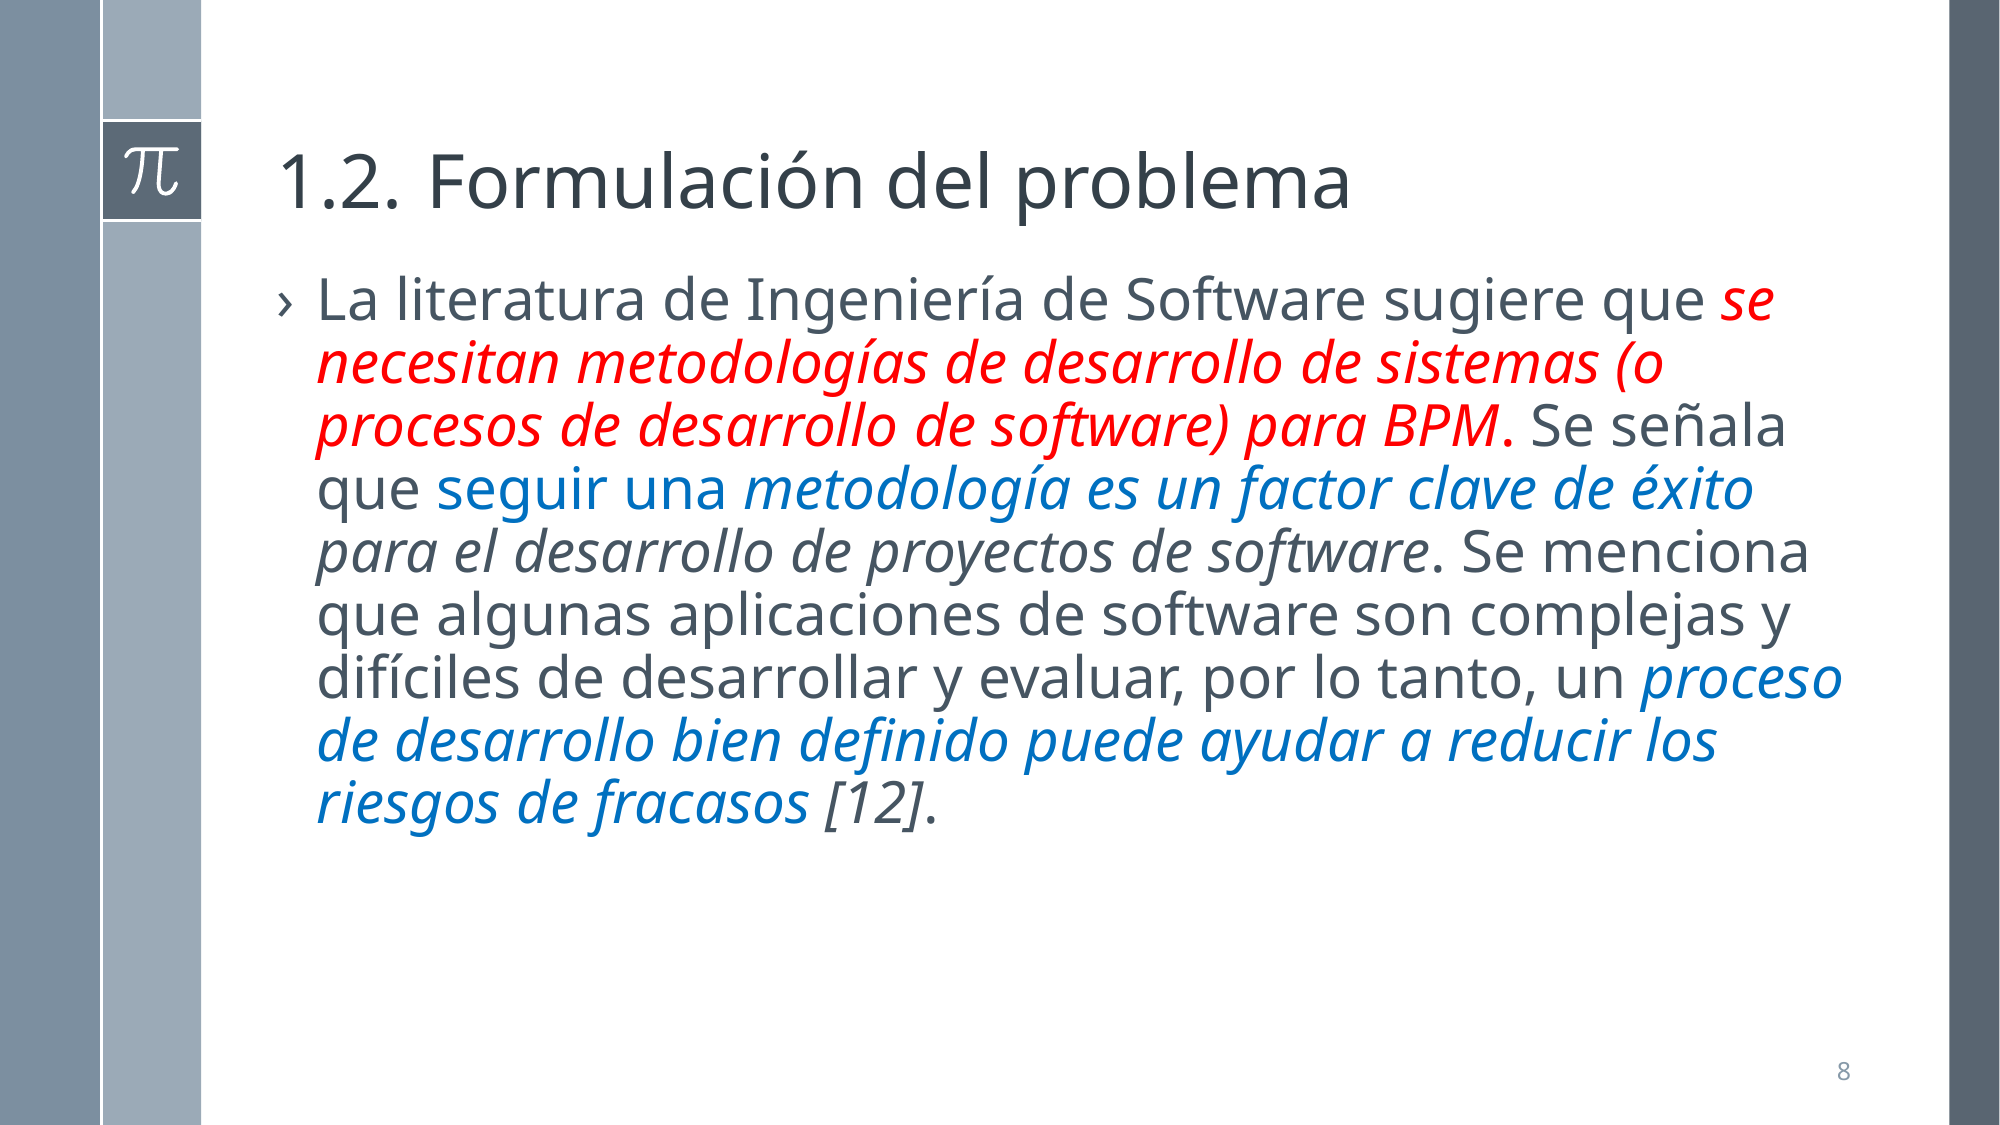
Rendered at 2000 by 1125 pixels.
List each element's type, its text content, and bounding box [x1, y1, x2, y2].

slide_number 8 [1766, 1042, 1867, 1103]
list La literatura de Ingeniería de Software sugiere que se necesitan metodologías de desarrollo de sistemas (o procesos de desarrollo de software) para BPM. Se señala que seguir una metodología es un factor clave de éxito para el desarrollo de proyectos de software. Se menciona que algunas aplicaciones de software son complejas y difíciles de desarrollar y evaluar, por lo tanto, un proceso de desarrollo bien definido puede ayudar a reducir los riesgos de fracasos [12]. [261, 262, 1867, 1013]
title 1.2. Formulación del problema [261, 29, 1867, 233]
